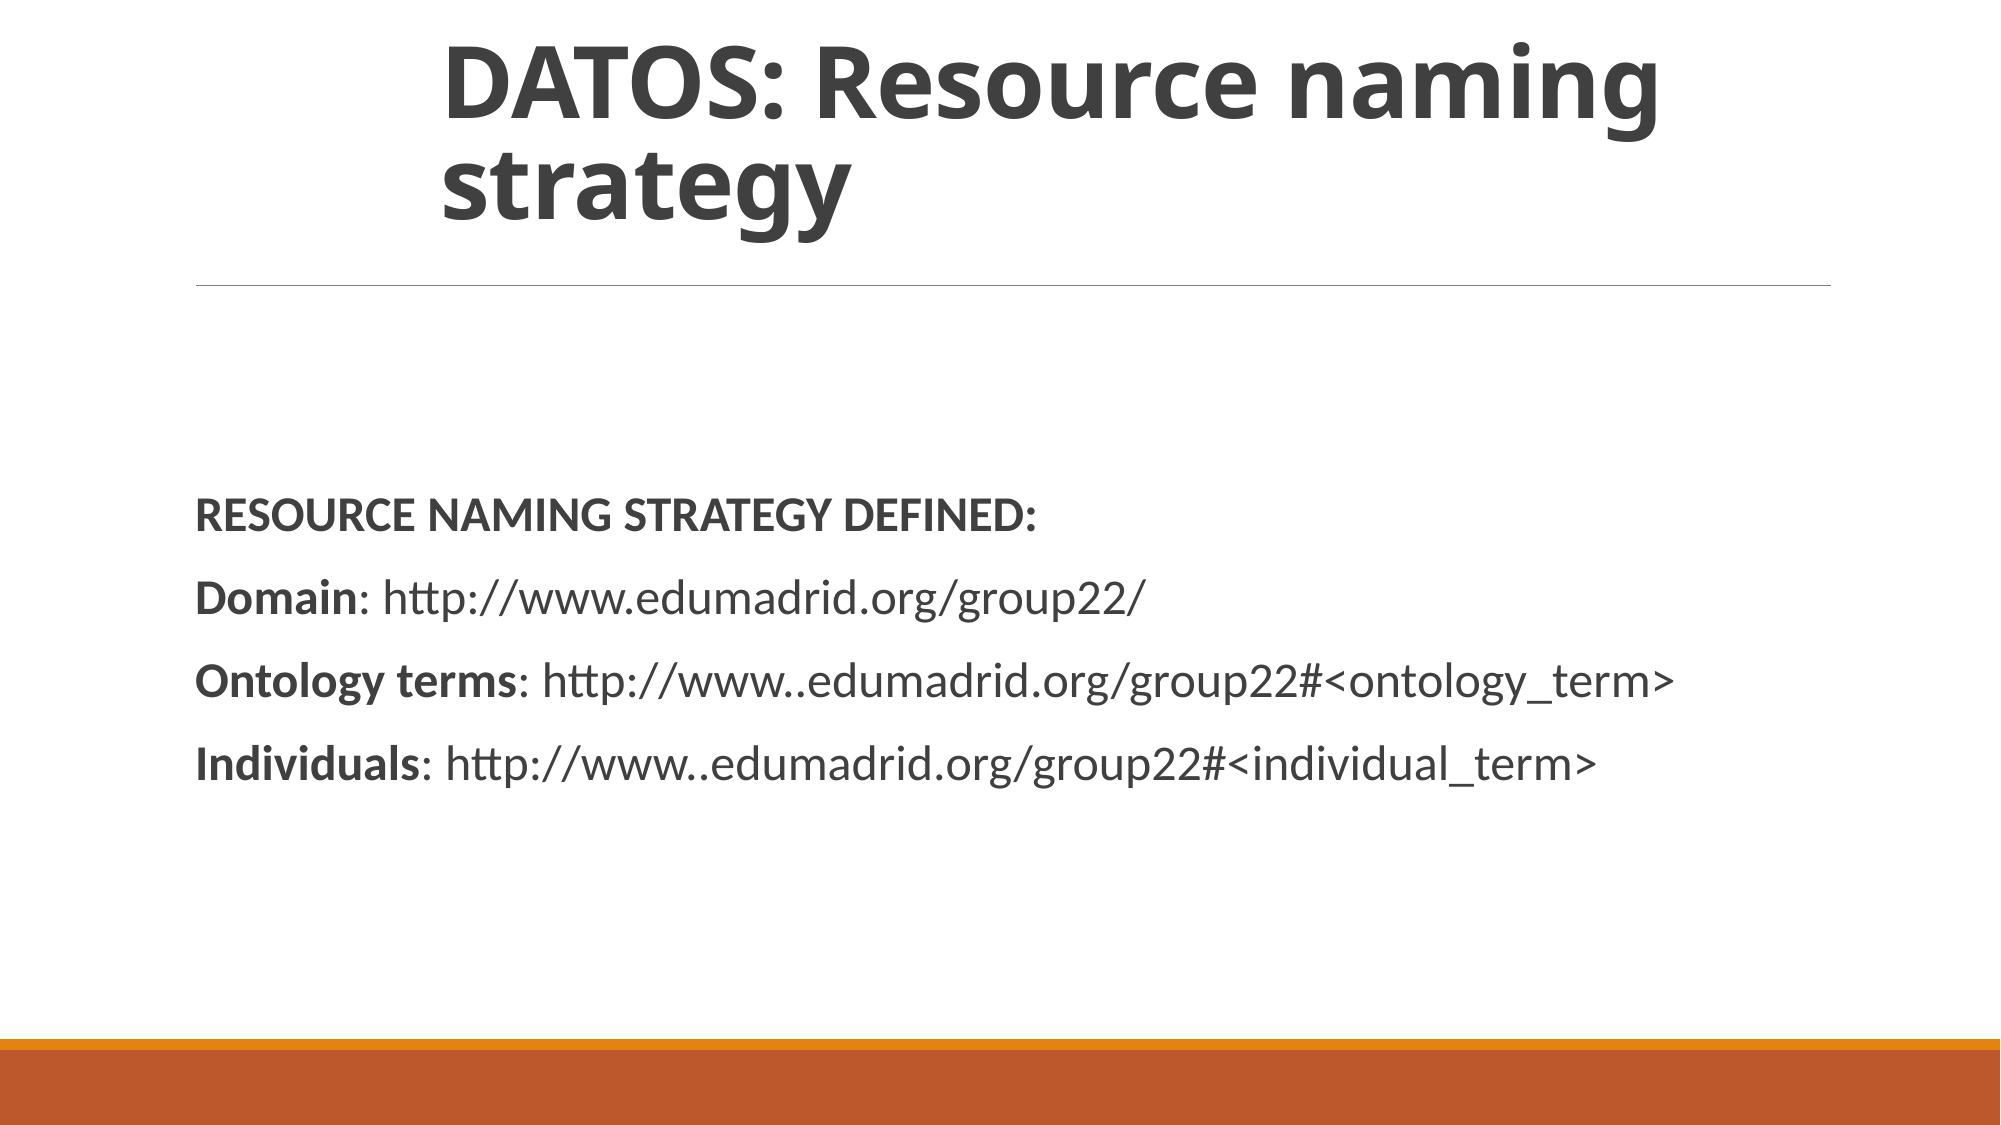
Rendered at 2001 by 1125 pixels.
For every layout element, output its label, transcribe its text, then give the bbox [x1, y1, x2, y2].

title DATOS: Resource naming strategy [425, 118, 1888, 248]
list RESOURCE NAMING STRATEGY DEFINED: Domain: http://www.edumadrid.org/group22/ Ontology terms: http://www..edumadrid.org/group22#<ontology_term> Individuals: http://www..edumadrid.org/group22#<individual_term> [180, 308, 1830, 968]
